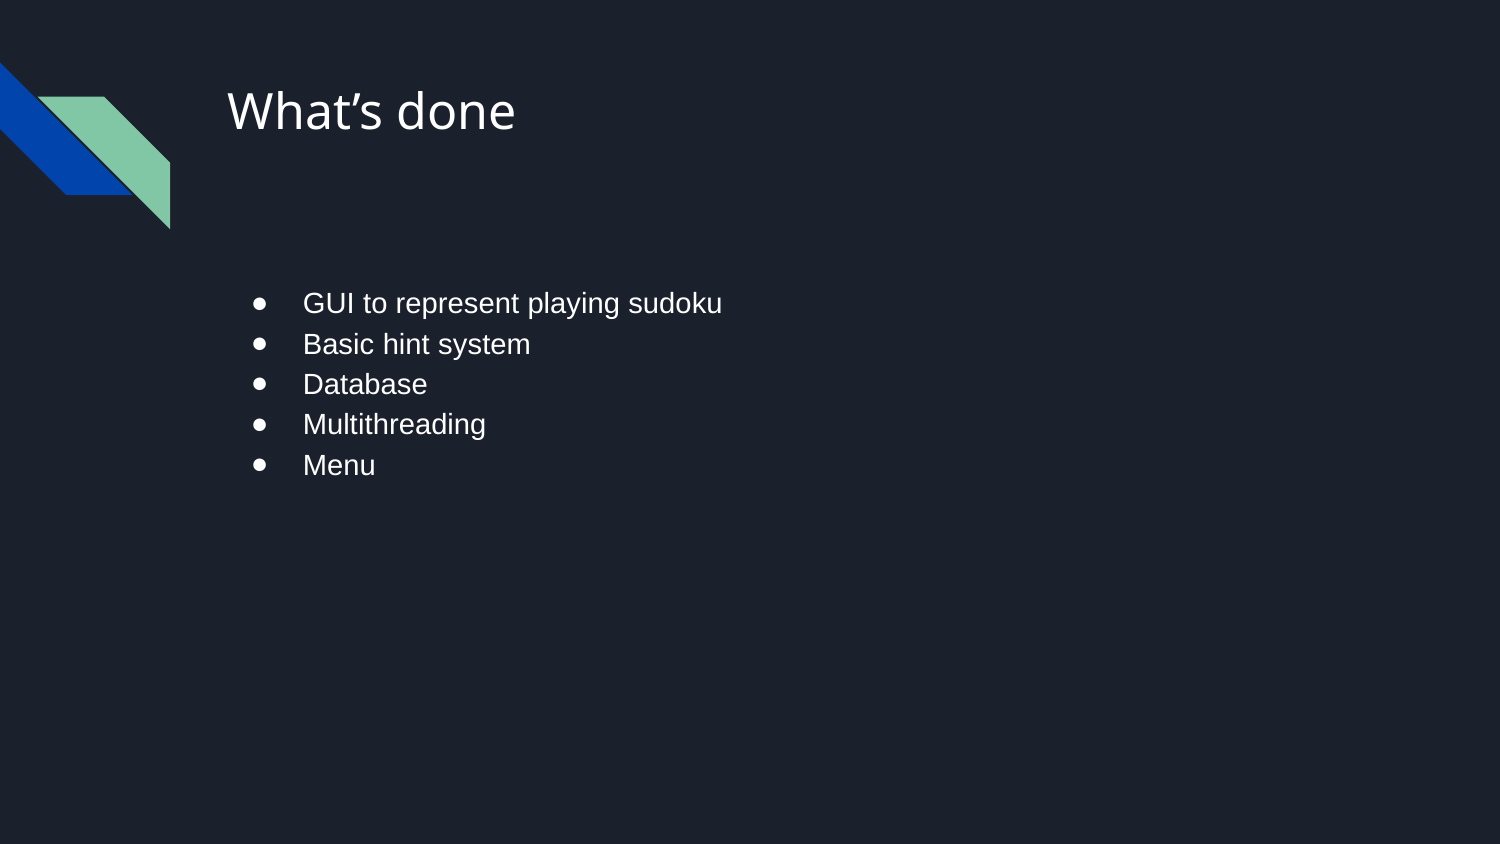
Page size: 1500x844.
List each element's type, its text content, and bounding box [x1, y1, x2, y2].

list GUI to represent playing sudoku Basic hint system Database Multithreading Menu [212, 264, 1368, 742]
title What’s done [212, 64, 1368, 215]
